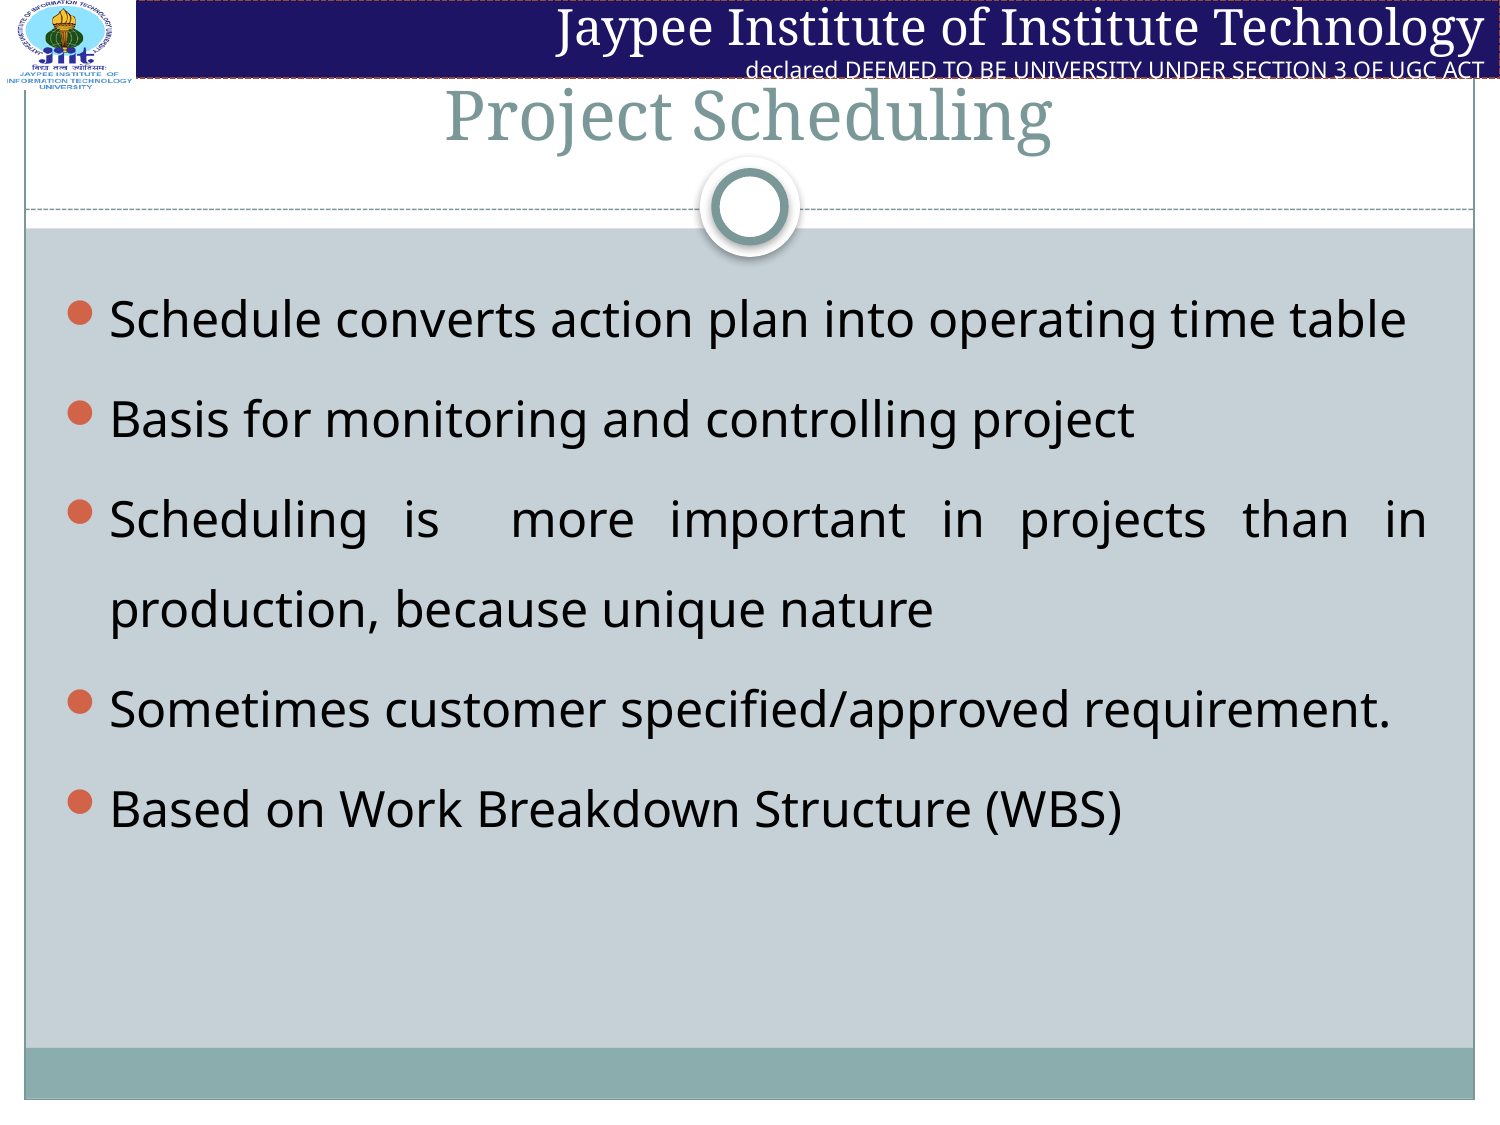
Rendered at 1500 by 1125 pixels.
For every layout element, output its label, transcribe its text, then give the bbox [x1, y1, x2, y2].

title Project Scheduling [49, 37, 1450, 162]
picture [0, 0, 136, 90]
list Schedule converts action plan into operating time table Basis for monitoring and controlling project Scheduling is more important in projects than in production, because unique nature Sometimes customer specified/approved requirement. Based on Work Breakdown Structure (WBS) [49, 250, 1445, 1001]
